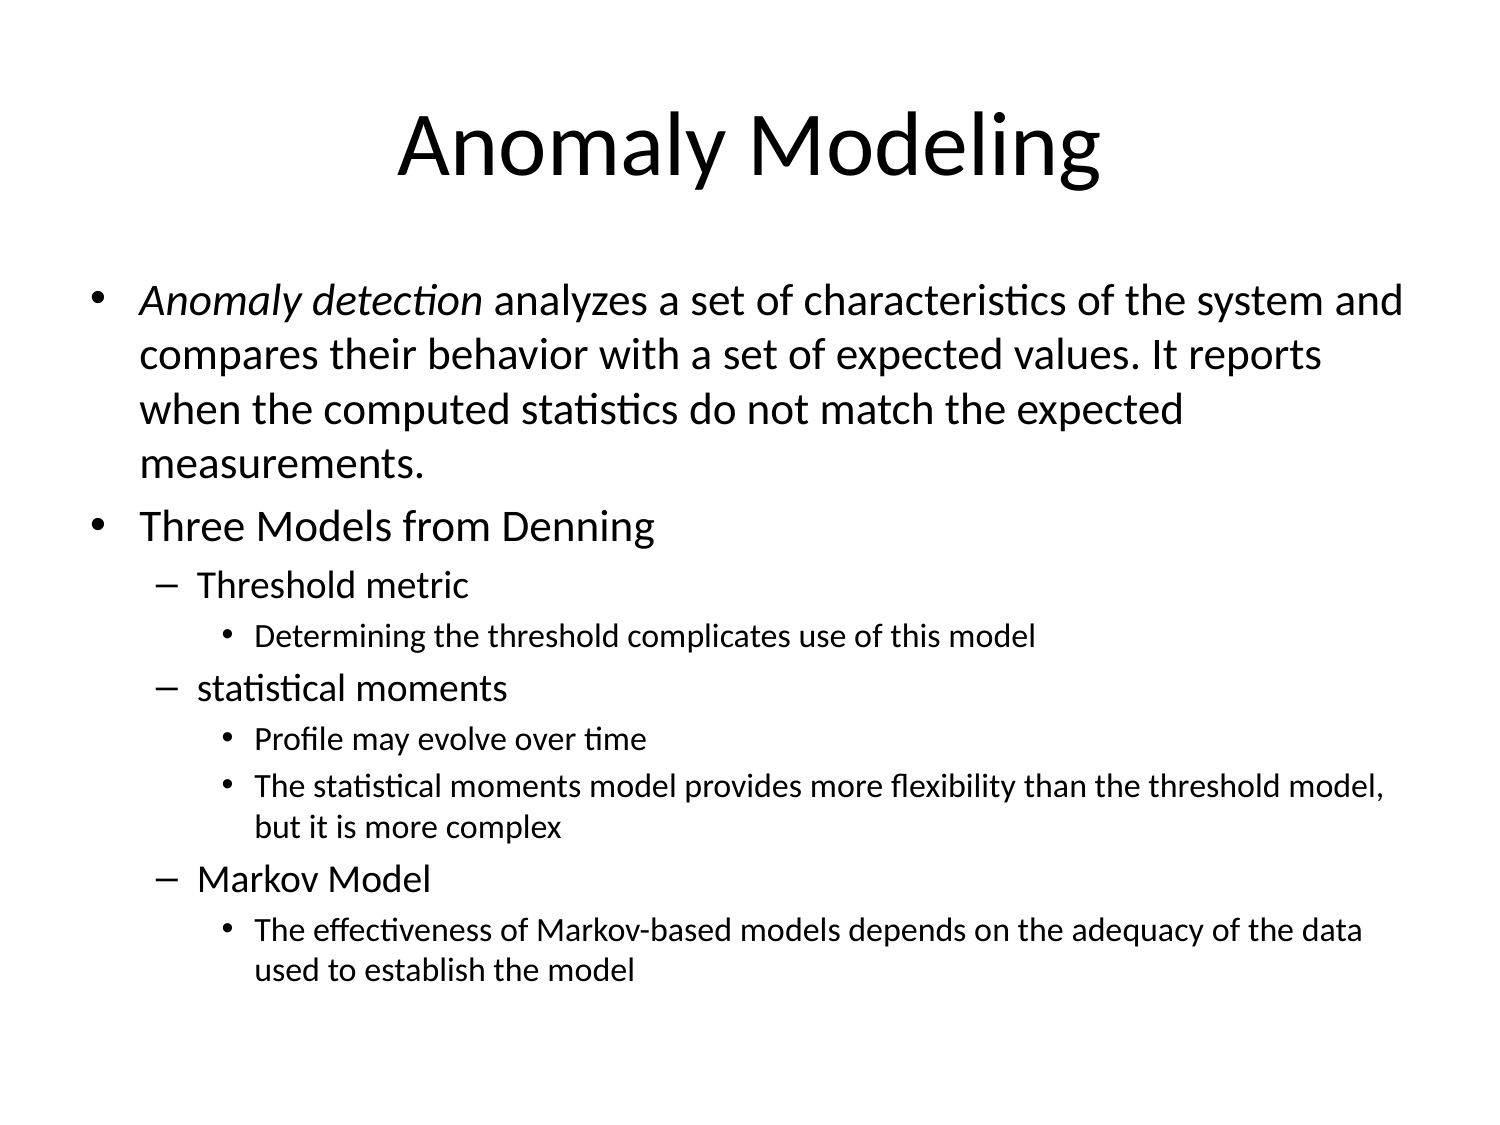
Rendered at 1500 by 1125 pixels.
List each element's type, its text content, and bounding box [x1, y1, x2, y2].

list Anomaly detection analyzes a set of characteristics of the system and compares their behavior with a set of expected values. It reports when the computed statistics do not match the expected measurements. Three Models from Denning Threshold metric Determining the threshold complicates use of this model statistical moments Profile may evolve over time The statistical moments model provides more flexibility than the threshold model, but it is more complex Markov Model The effectiveness of Markov-based models depends on the adequacy of the data used to establish the model [75, 262, 1425, 1005]
title Anomaly Modeling [75, 45, 1425, 233]
